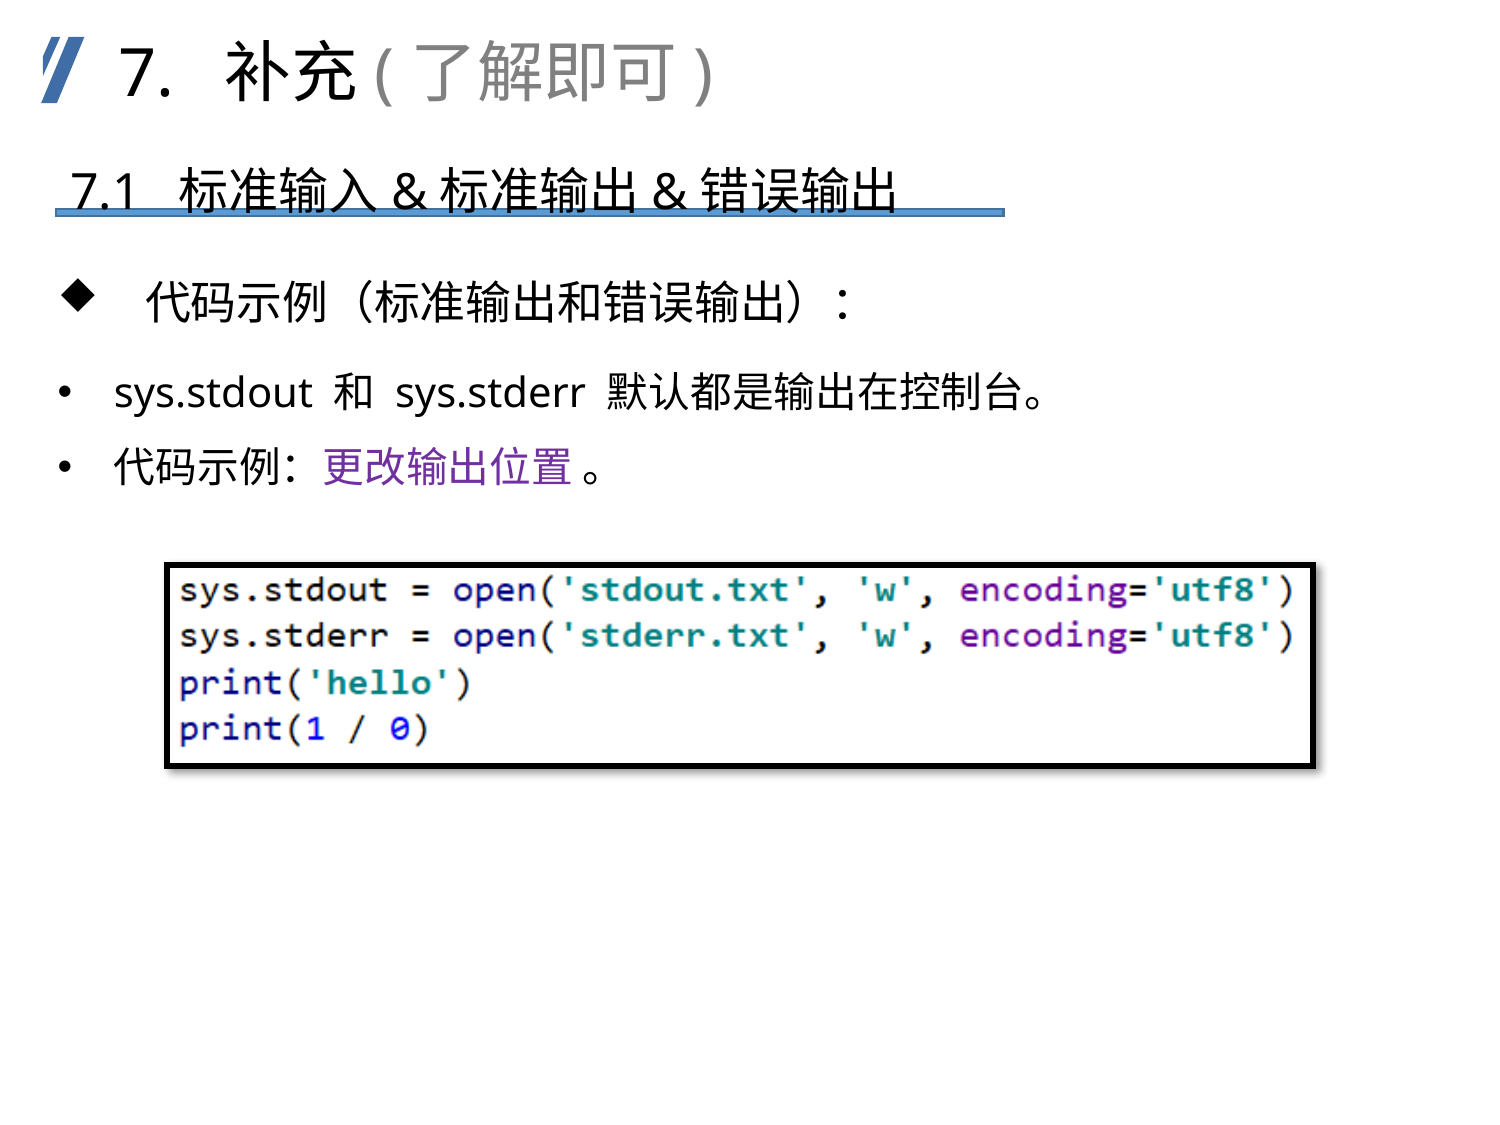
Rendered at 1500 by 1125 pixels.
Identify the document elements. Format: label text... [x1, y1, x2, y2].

picture [170, 568, 1311, 764]
text_box 7.1 标准输入&标准输出&错误输出 [55, 122, 985, 227]
text_box 7. 补充(了解即可) [103, 30, 1228, 119]
text_box 代码示例（标准输出和错误输出）： sys.stdout 和 sys.stderr 默认都是输出在控制台。 代码示例：更改输出位置 。 [42, 238, 1438, 574]
text_box [985, 208, 1005, 217]
